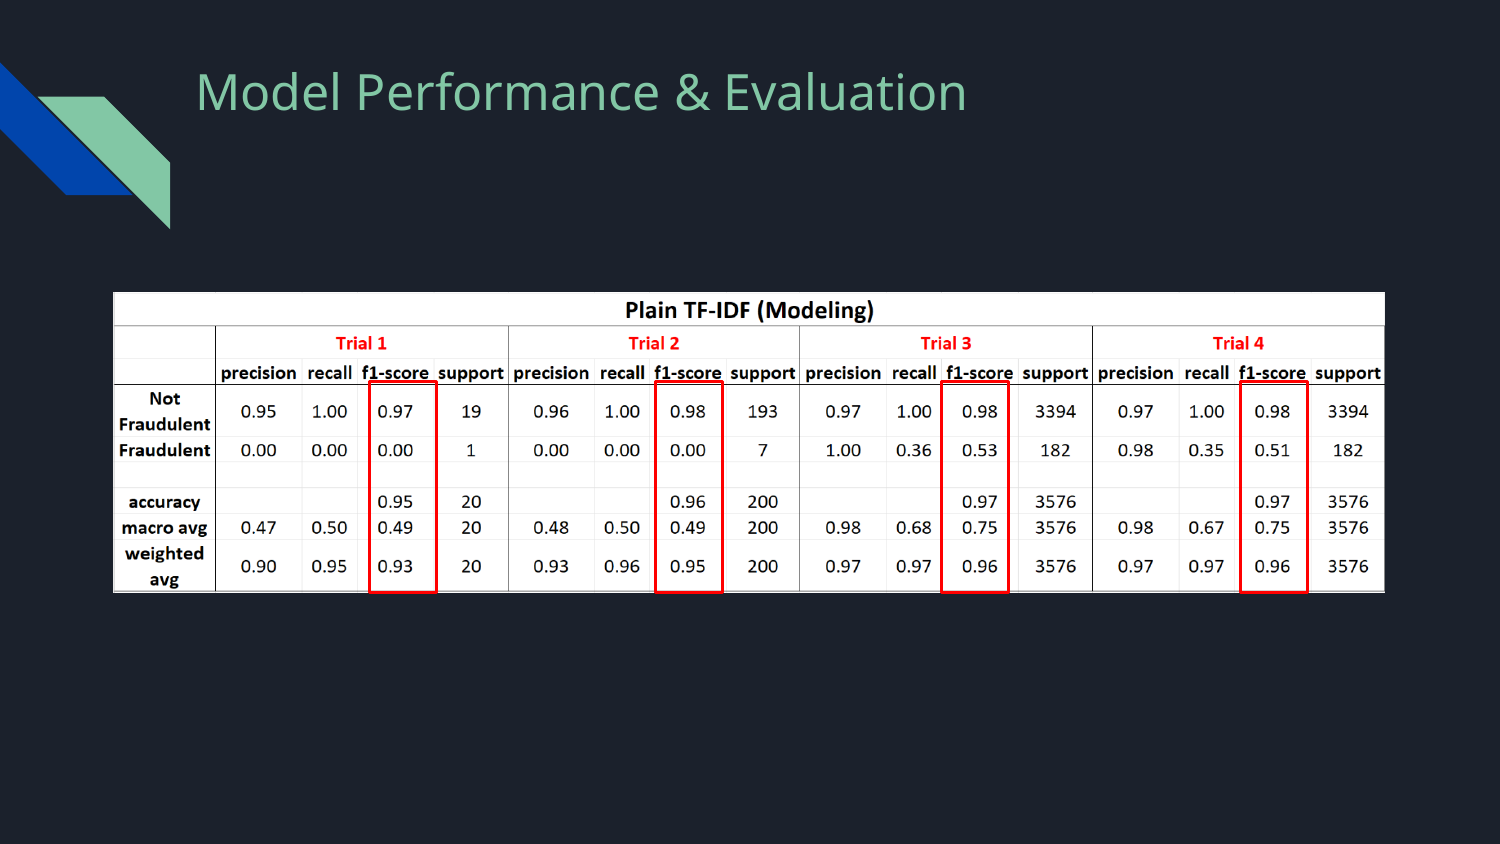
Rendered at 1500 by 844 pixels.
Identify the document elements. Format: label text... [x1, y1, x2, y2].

title Model Performance & Evaluation [180, 45, 1336, 159]
picture [112, 292, 1386, 593]
